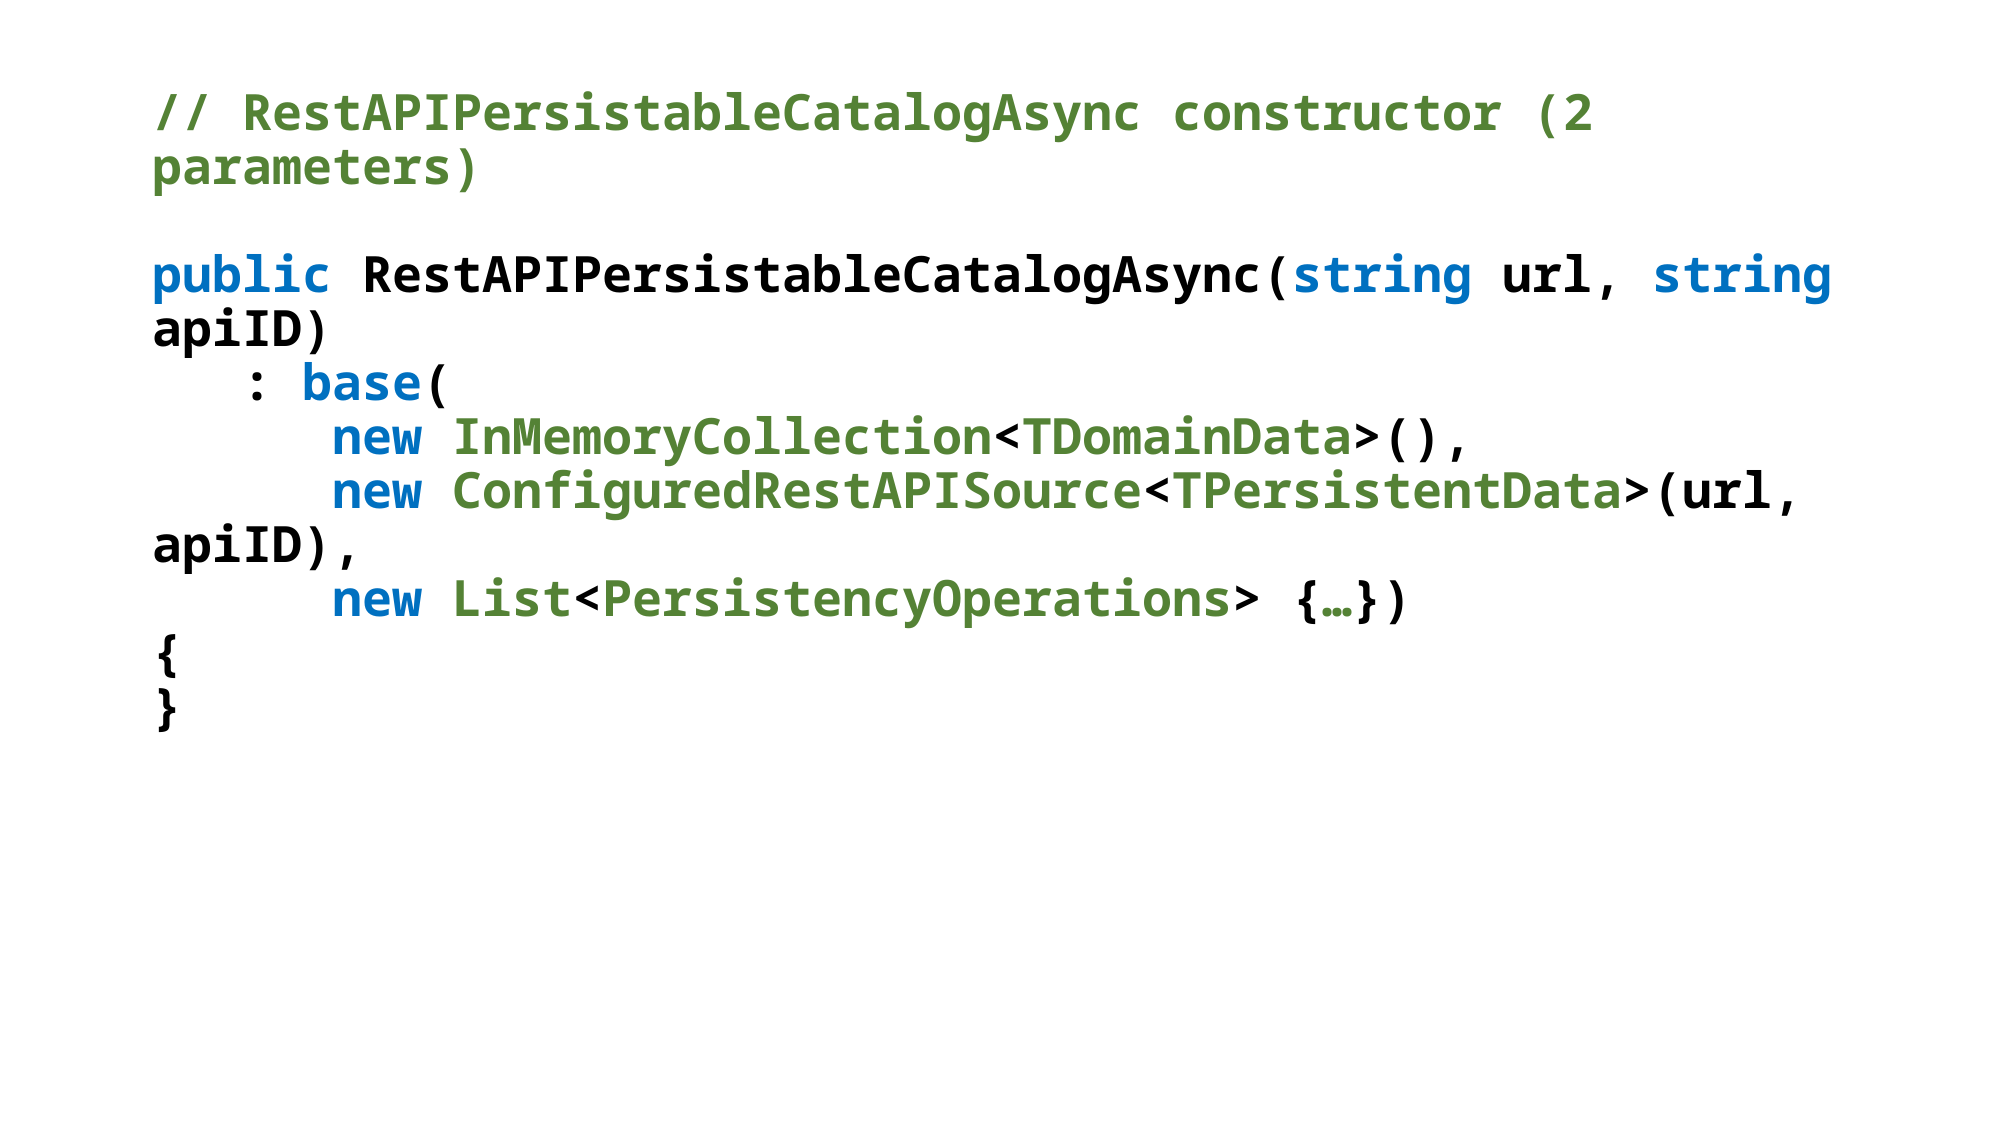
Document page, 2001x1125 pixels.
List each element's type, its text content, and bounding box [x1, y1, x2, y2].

list // RestAPIPersistableCatalogAsync constructor (2 parameters) public RestAPIPersistableCatalogAsync(string url, string apiID) : base( new InMemoryCollection<TDomainData>(), new ConfiguredRestAPISource<TPersistentData>(url, apiID), new List<PersistencyOperations> {…}) { } [137, 79, 1942, 1006]
